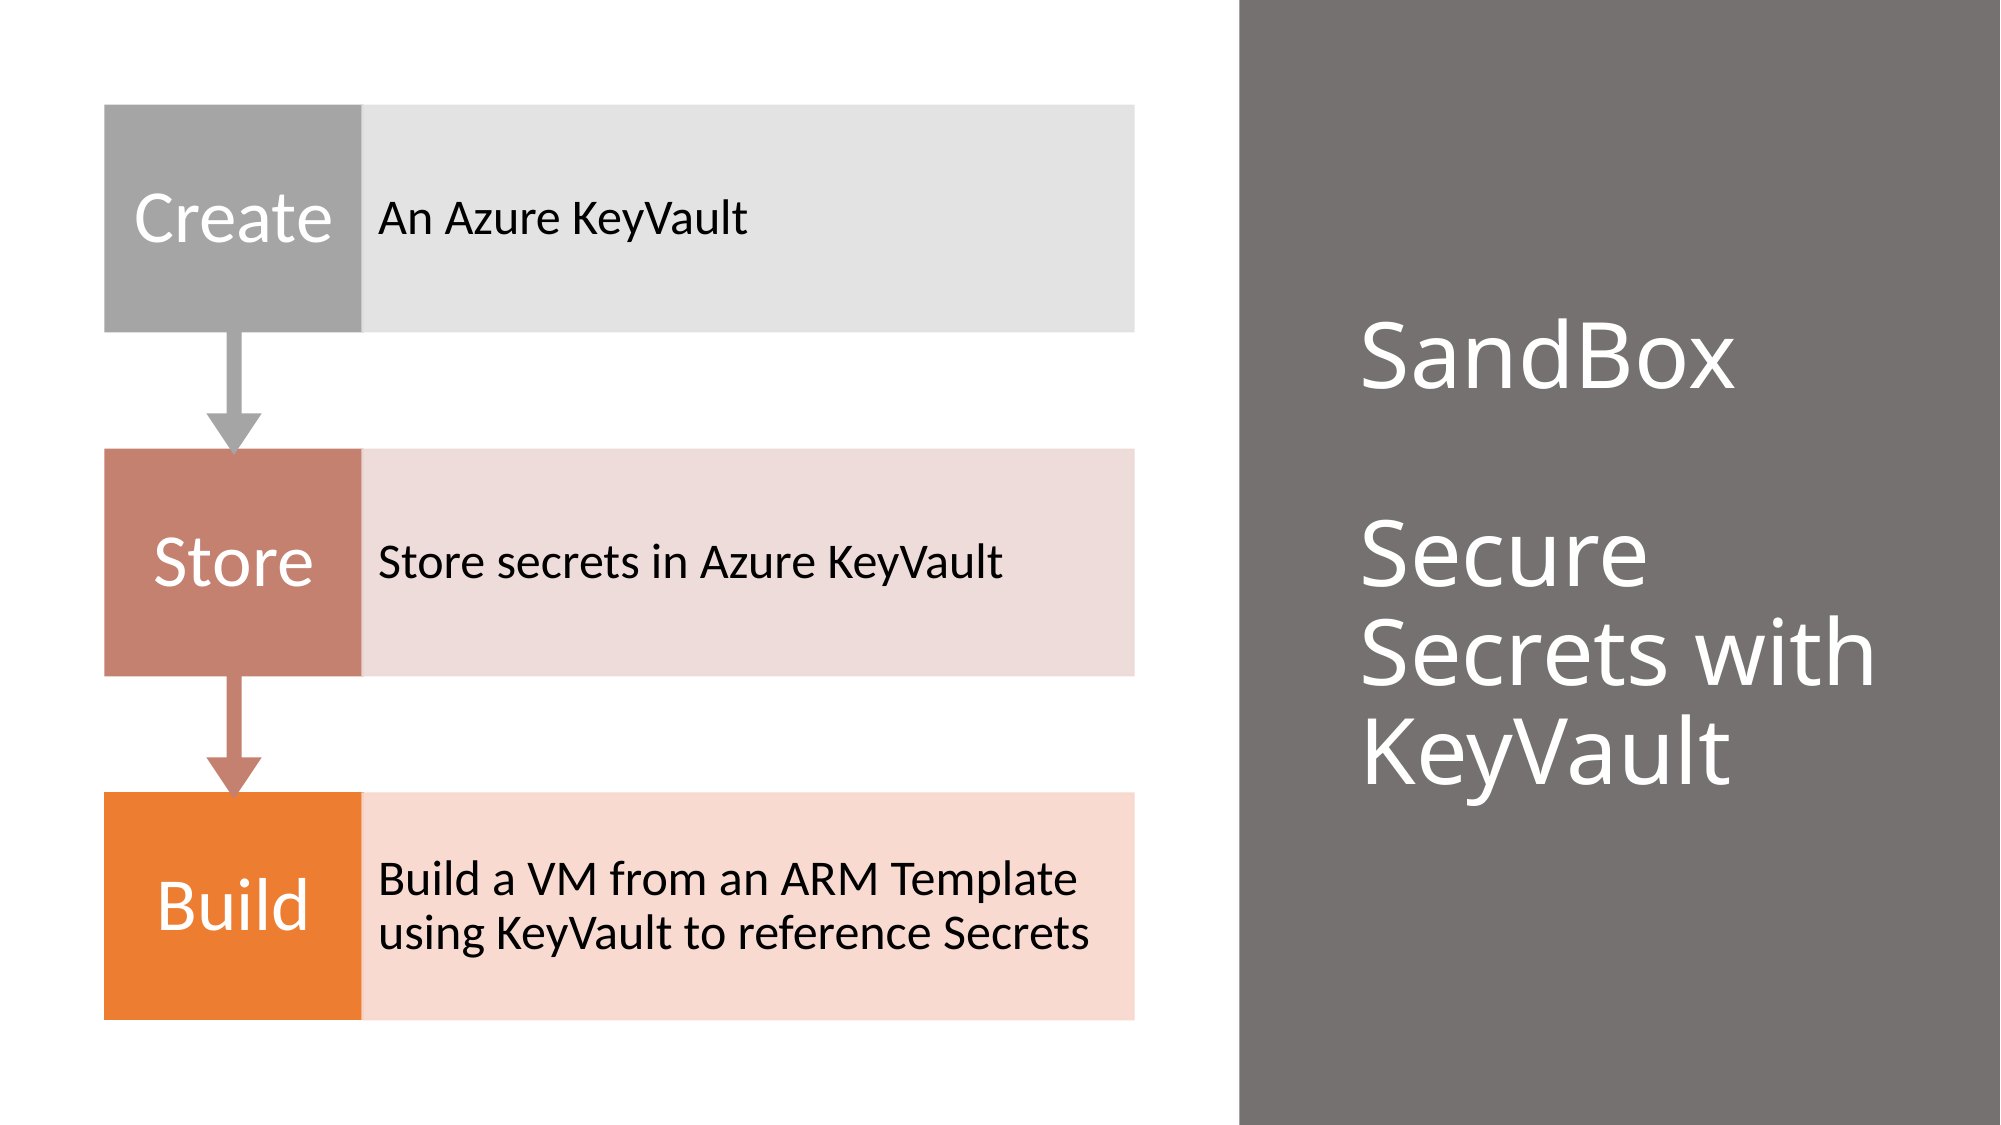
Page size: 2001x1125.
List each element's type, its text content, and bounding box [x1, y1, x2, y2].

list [105, 105, 1134, 1020]
title SandBox Secure Secrets with KeyVault [1345, 105, 1948, 1009]
text_box [1238, 0, 2000, 1125]
